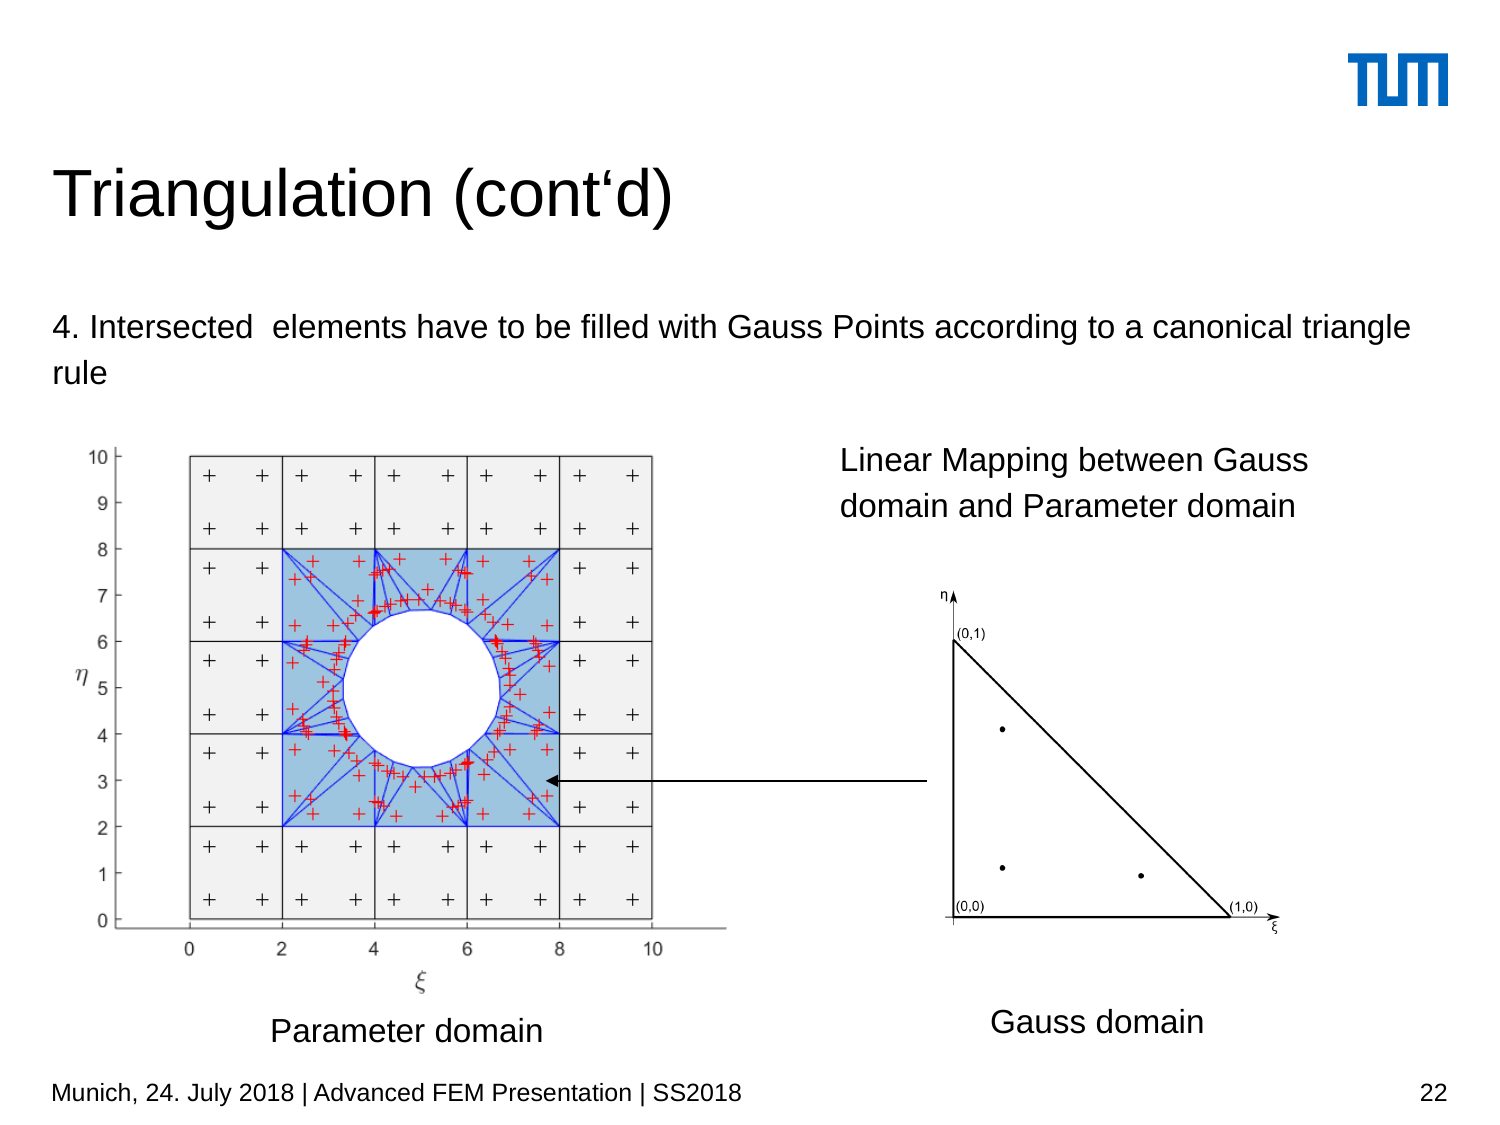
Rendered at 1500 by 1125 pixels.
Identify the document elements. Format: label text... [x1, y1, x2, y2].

picture [13, 403, 802, 995]
text_box Parameter domain [270, 1003, 545, 1049]
picture [941, 590, 1280, 934]
text_box Linear Mapping between Gauss domain and Parameter domain [839, 432, 1330, 524]
text_box Gauss domain [990, 994, 1206, 1040]
title Triangulation (cont‘d) [52, 162, 1449, 231]
list 4. Intersected elements have to be filled with Gauss Points according to a canonical triangle rule [52, 299, 1449, 1061]
slide_number 22 [1112, 1061, 1448, 1122]
text_box Munich, 24. July 2018 | Advanced FEM Presentation | SS2018 [50, 1061, 1112, 1122]
